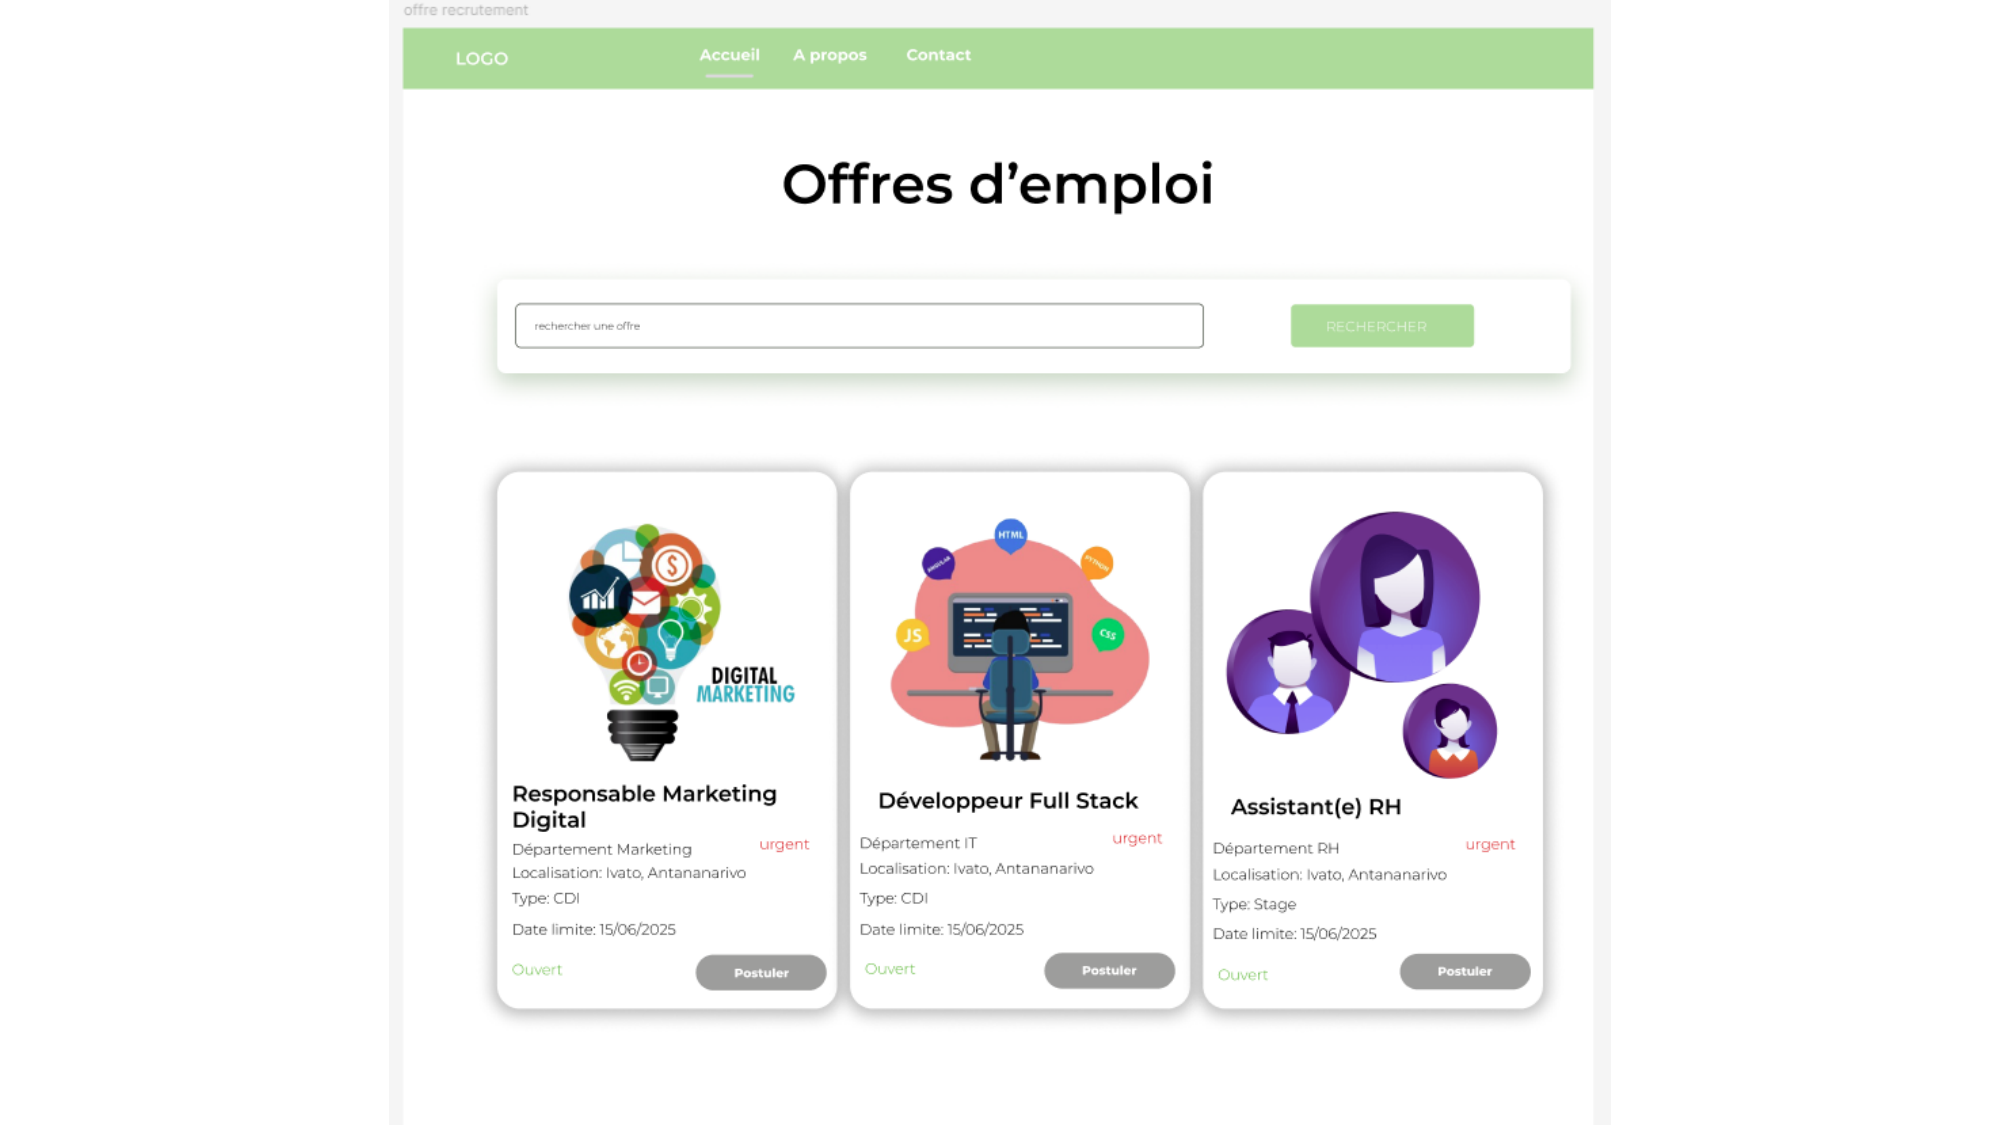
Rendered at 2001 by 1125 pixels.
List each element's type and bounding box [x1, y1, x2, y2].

picture [388, 0, 1612, 1125]
